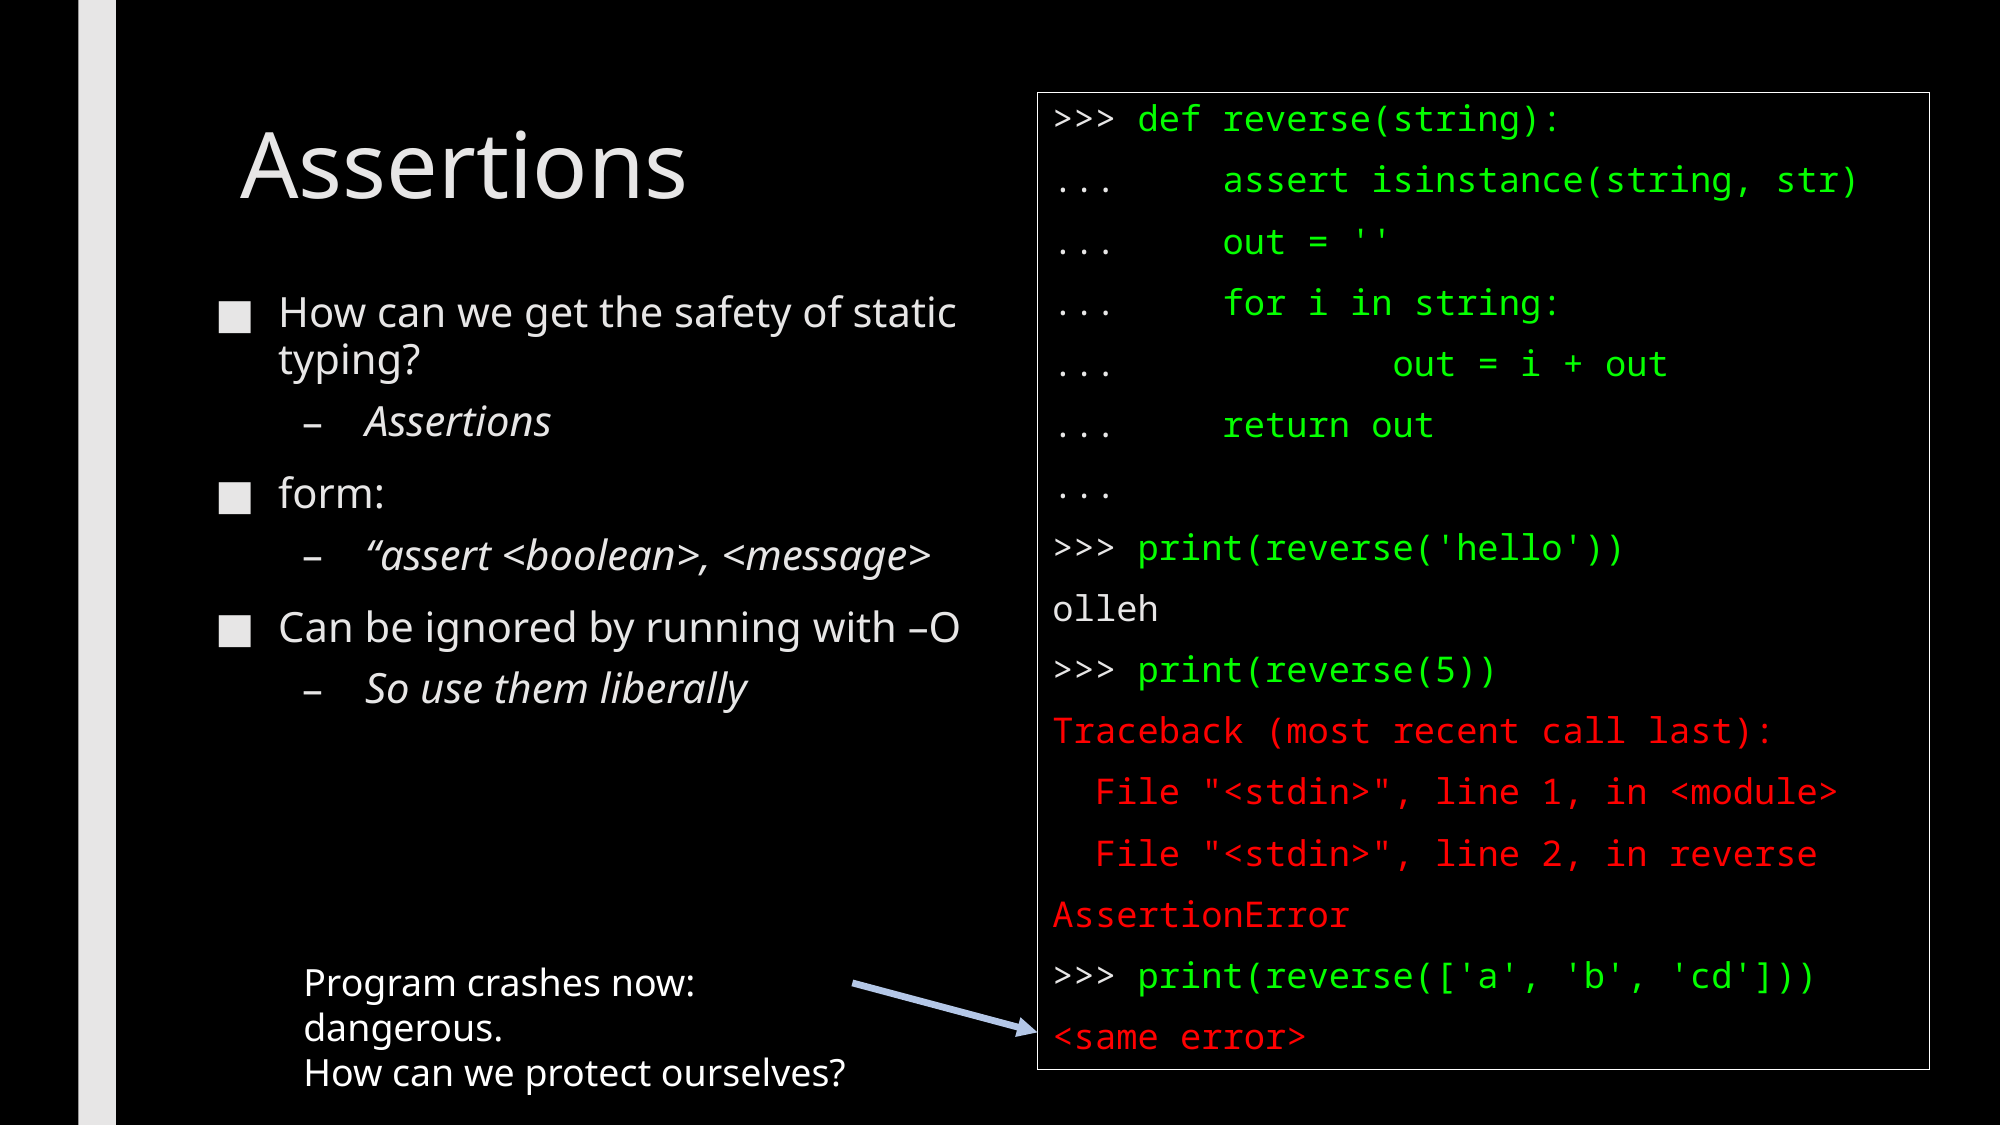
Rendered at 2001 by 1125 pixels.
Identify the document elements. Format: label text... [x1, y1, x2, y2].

text_box Program crashes now: dangerous. How can we protect ourselves? [288, 951, 869, 1102]
text_box >>> def reverse(string): ... assert isinstance(string, str) ... out = '' ... for i in string: ... out = i + out ... return out ... >>> print(reverse('hello')) olleh >>> print(reverse(5)) Traceback (most recent call last): File "<stdin>", line 1, in <module> File "<stdin>", line 2, in reverse AssertionError >>> print(reverse(['a', 'b', 'cd'])) <same error> [1037, 92, 1930, 1070]
title Assertions [225, 112, 1037, 282]
list How can we get the safety of static typing? Assertions form: “assert <boolean>, <message> Can be ignored by running with –O So use them liberally [200, 282, 1037, 1013]
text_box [852, 982, 1038, 1033]
